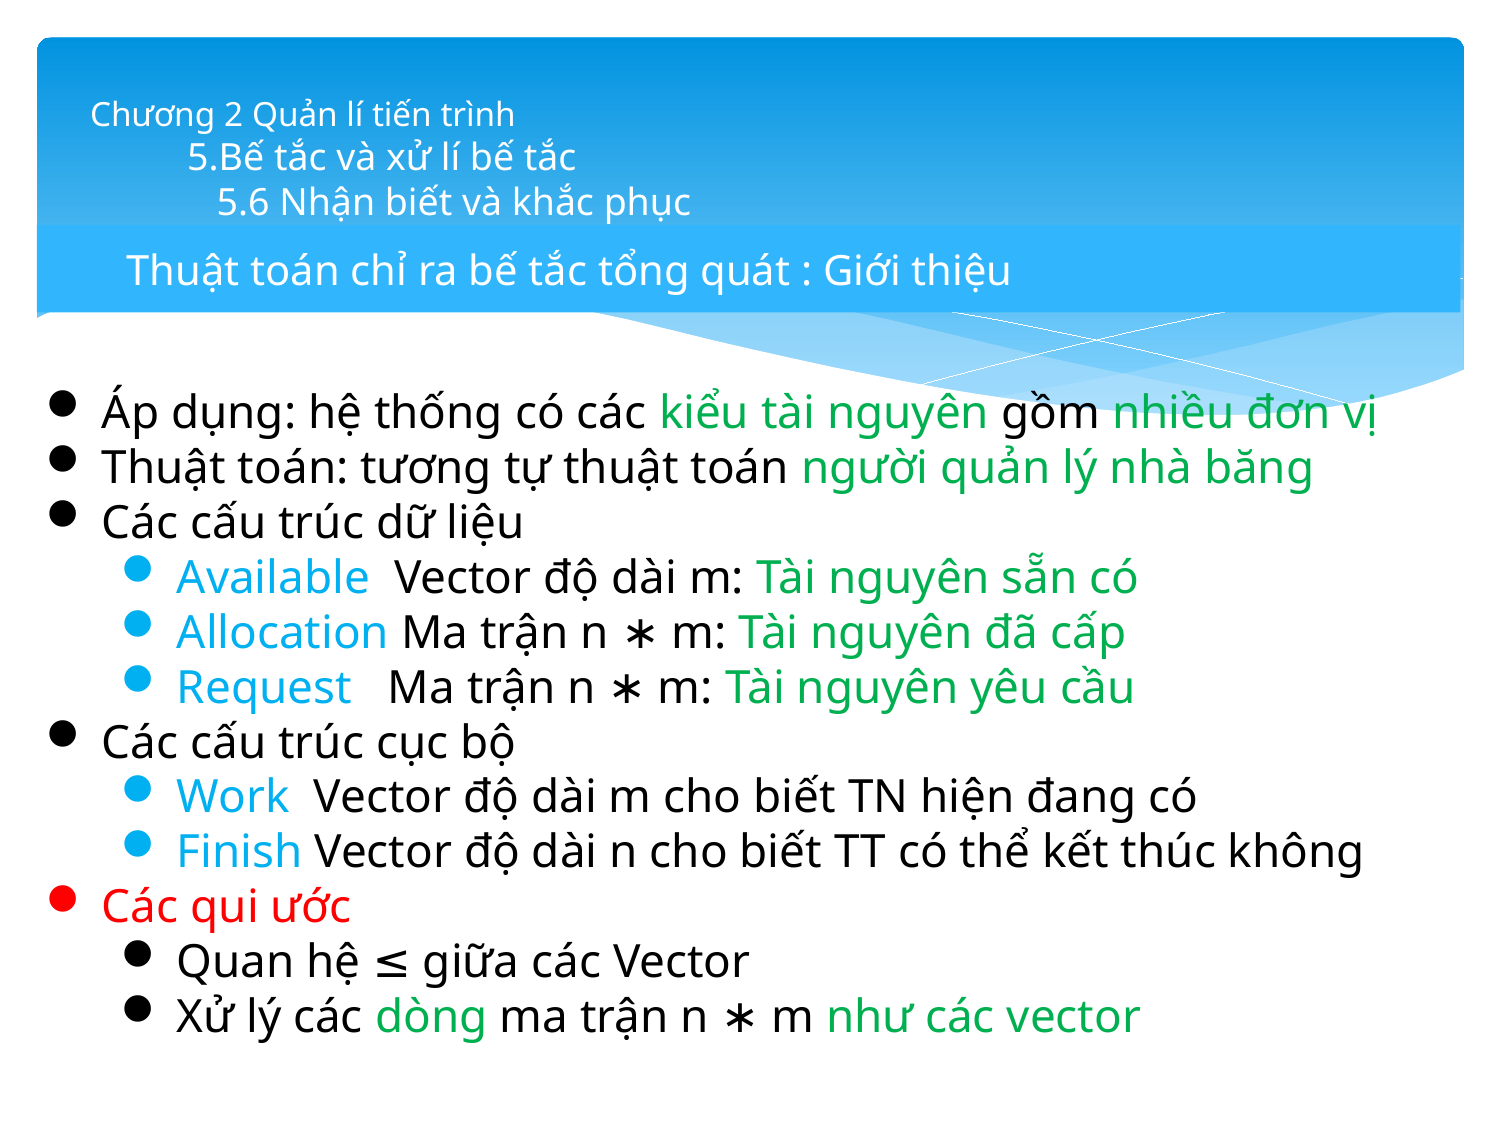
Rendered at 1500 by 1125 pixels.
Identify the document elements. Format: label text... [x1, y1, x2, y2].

text_box Áp dụng: hệ thống có các kiểu tài nguyên gồm nhiều đơn vị Thuật toán: tương tự thuật toán người quản lý nhà băng Các cấu trúc dữ liệu Available Vector độ dài m: Tài nguyên sẵn có Allocation Ma trận n ∗ m: Tài nguyên đã cấp Request Ma trận n ∗ m: Tài nguyên yêu cầu Các cấu trúc cục bộ Work Vector độ dài m cho biết TN hiện đang có Finish Vector độ dài n cho biết TT có thể kết thúc không Các qui ước Quan hệ ≤ giữa các Vector Xử lý các dòng ma trận n ∗ m như các vector [30, 374, 1467, 1050]
text_box Thuật toán chỉ ra bế tắc tổng quát : Giới thiệu [36, 224, 1462, 314]
title Chương 2 Quản lí tiến trình 5.Bế tắc và xử lí bế tắc 5.6 Nhận biết và khắc phục [75, 55, 1425, 224]
